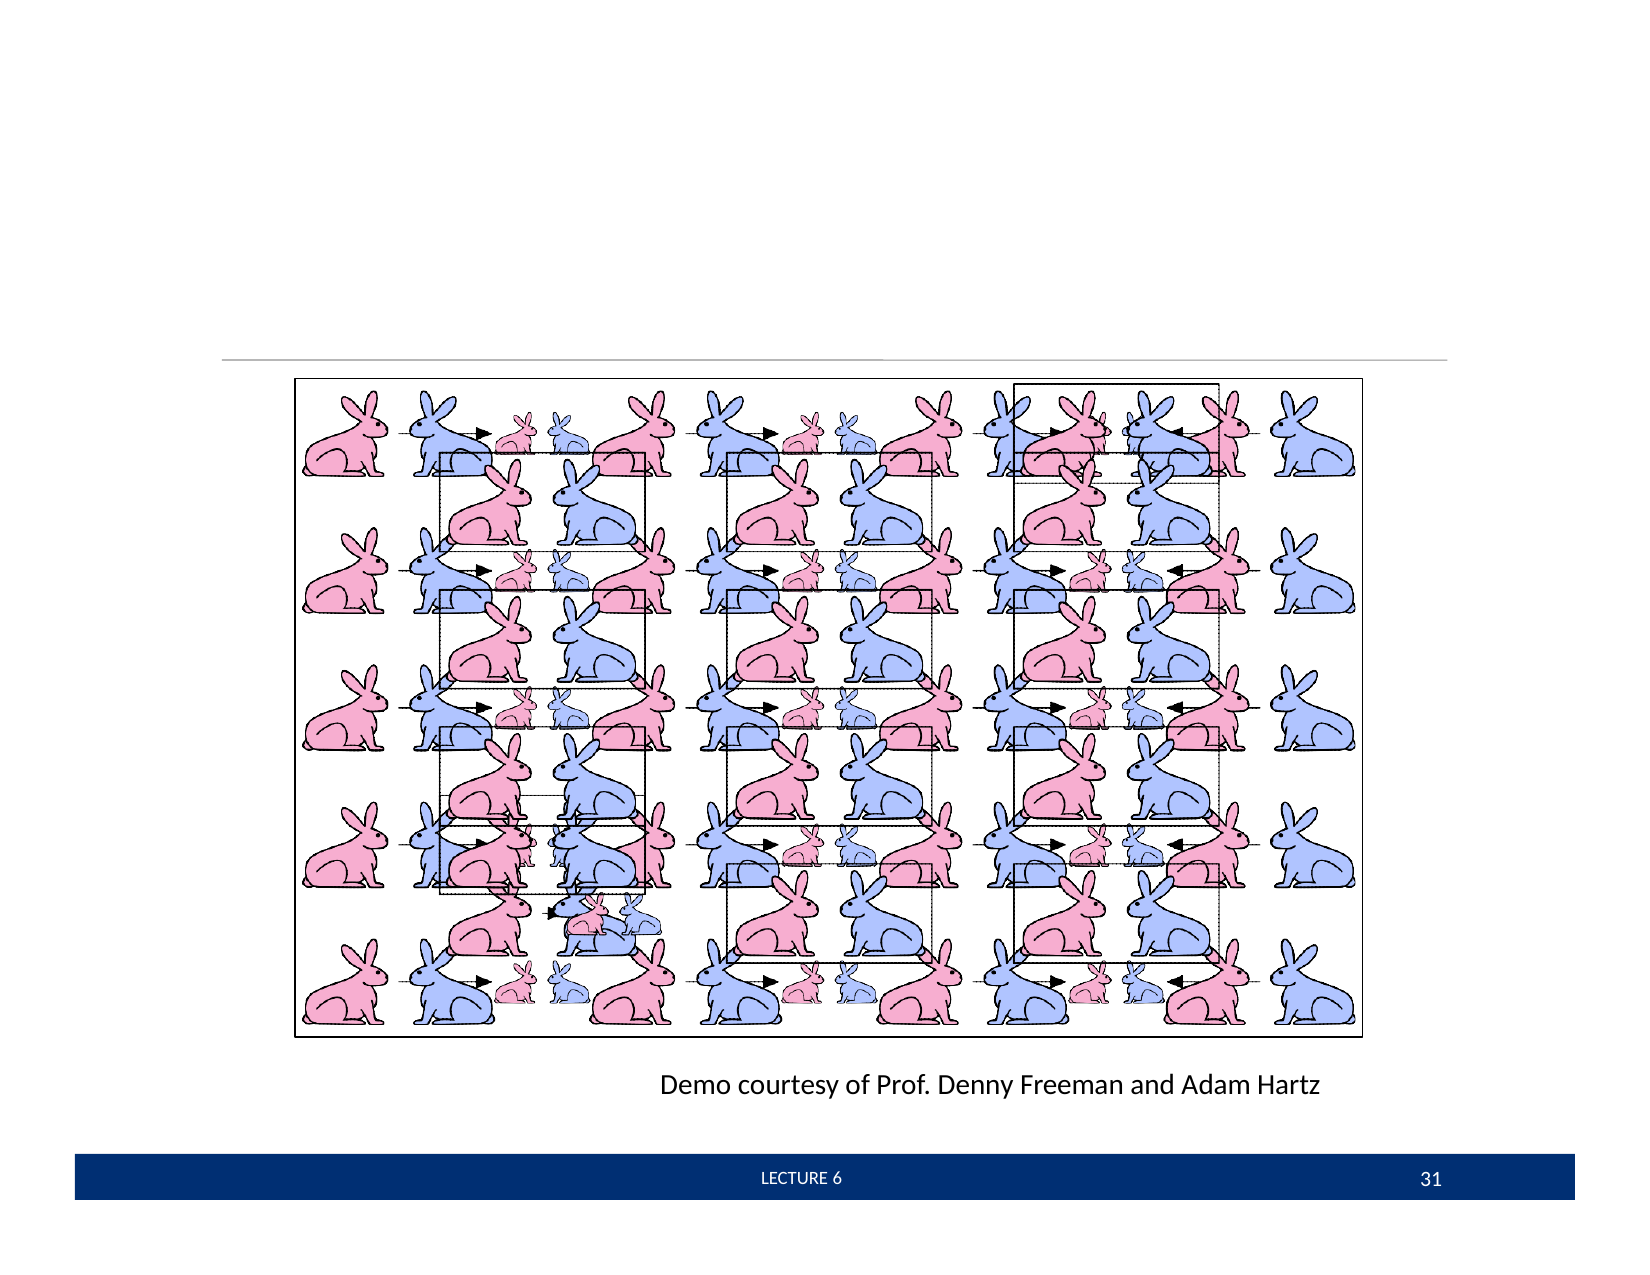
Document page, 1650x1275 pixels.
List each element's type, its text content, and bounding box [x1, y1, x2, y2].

slide_number 31 [1414, 1154, 1445, 1275]
text_box Demo courtesy of Prof. Denny Freeman and Adam Hartz [658, 1065, 1329, 1101]
text_box [302, 383, 1356, 1025]
text_box [294, 378, 1363, 1038]
footer LECTURE 6 [754, 1165, 897, 1275]
